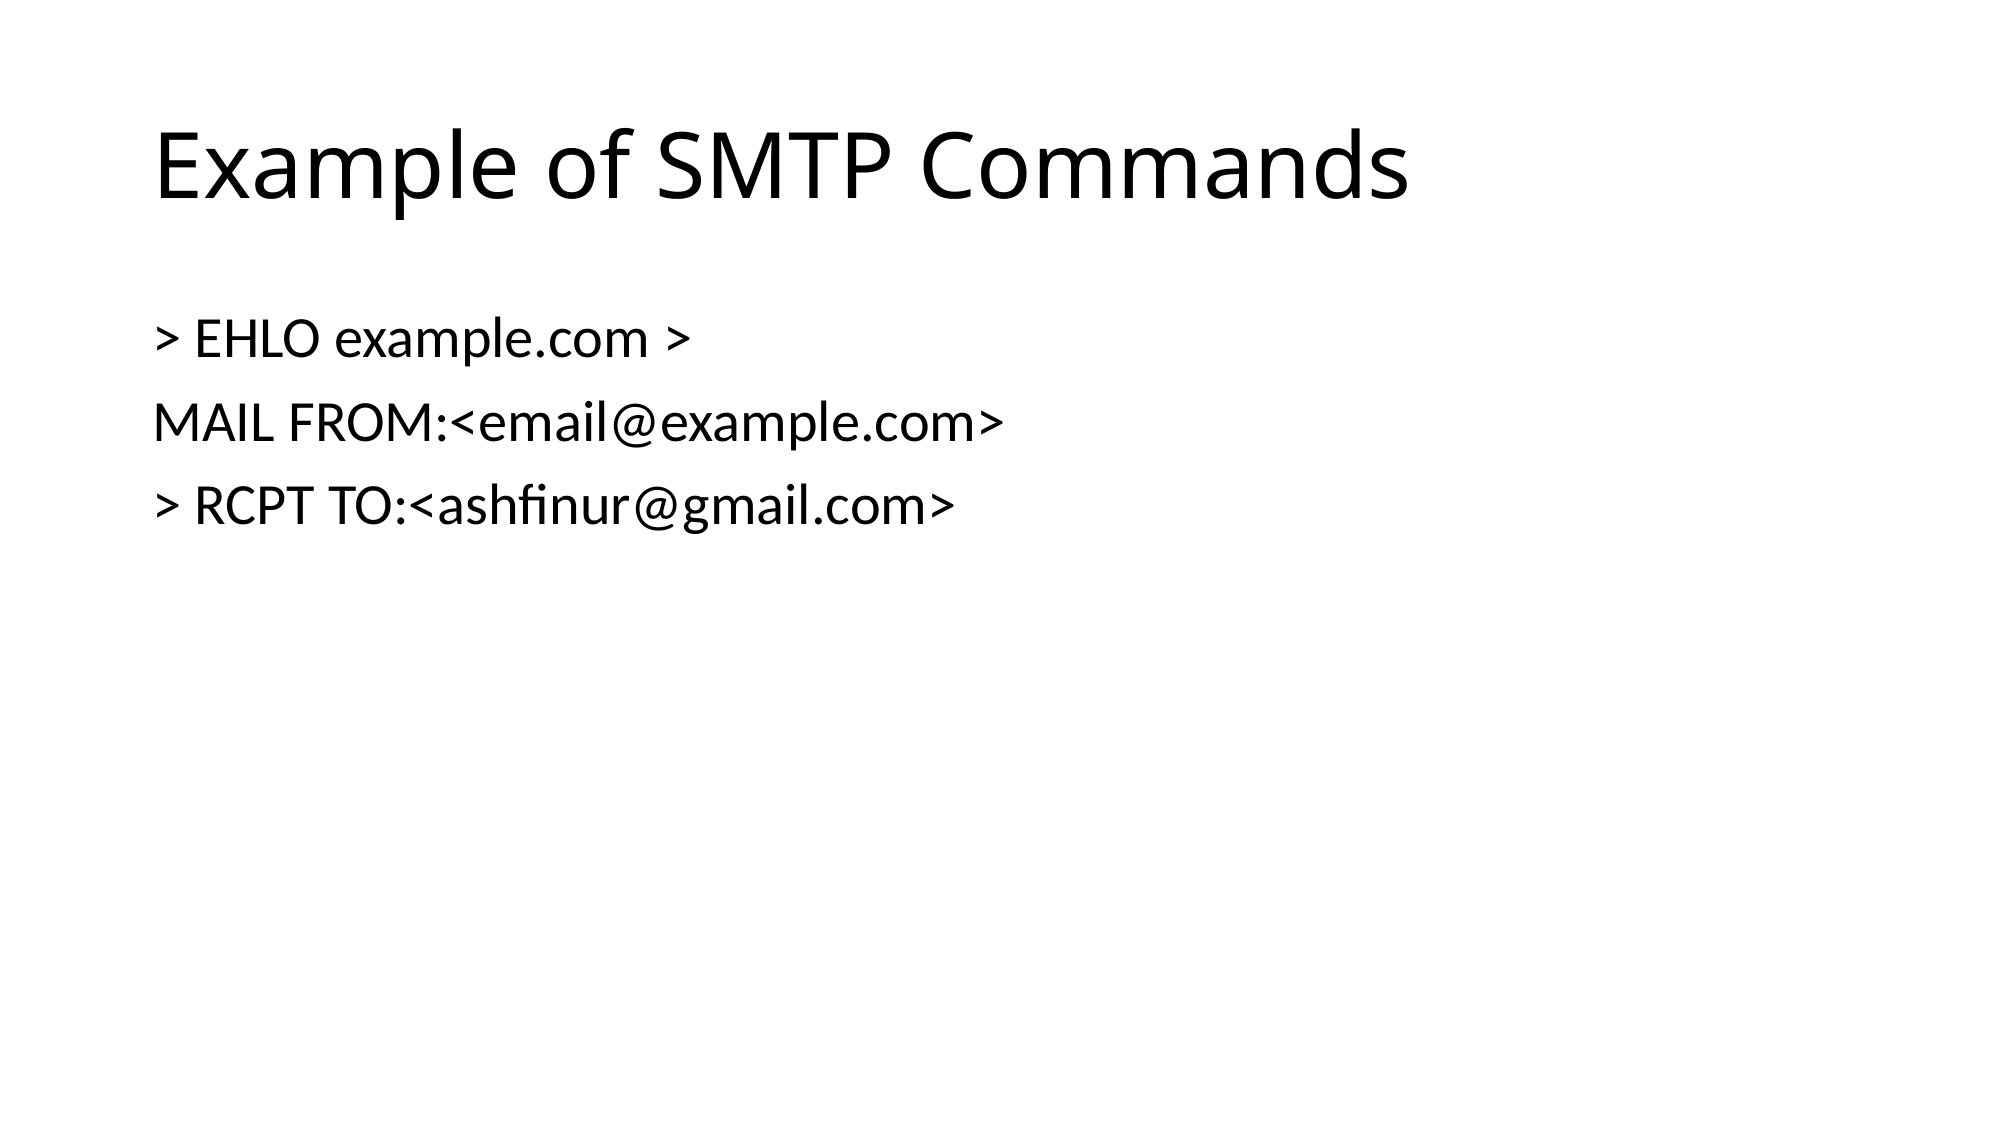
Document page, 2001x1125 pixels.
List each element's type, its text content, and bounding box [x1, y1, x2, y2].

list > EHLO example.com > MAIL FROM:<email@example.com> > RCPT TO:<ashfinur@gmail.com> [137, 299, 1863, 1014]
title Example of SMTP Commands [137, 59, 1863, 278]
